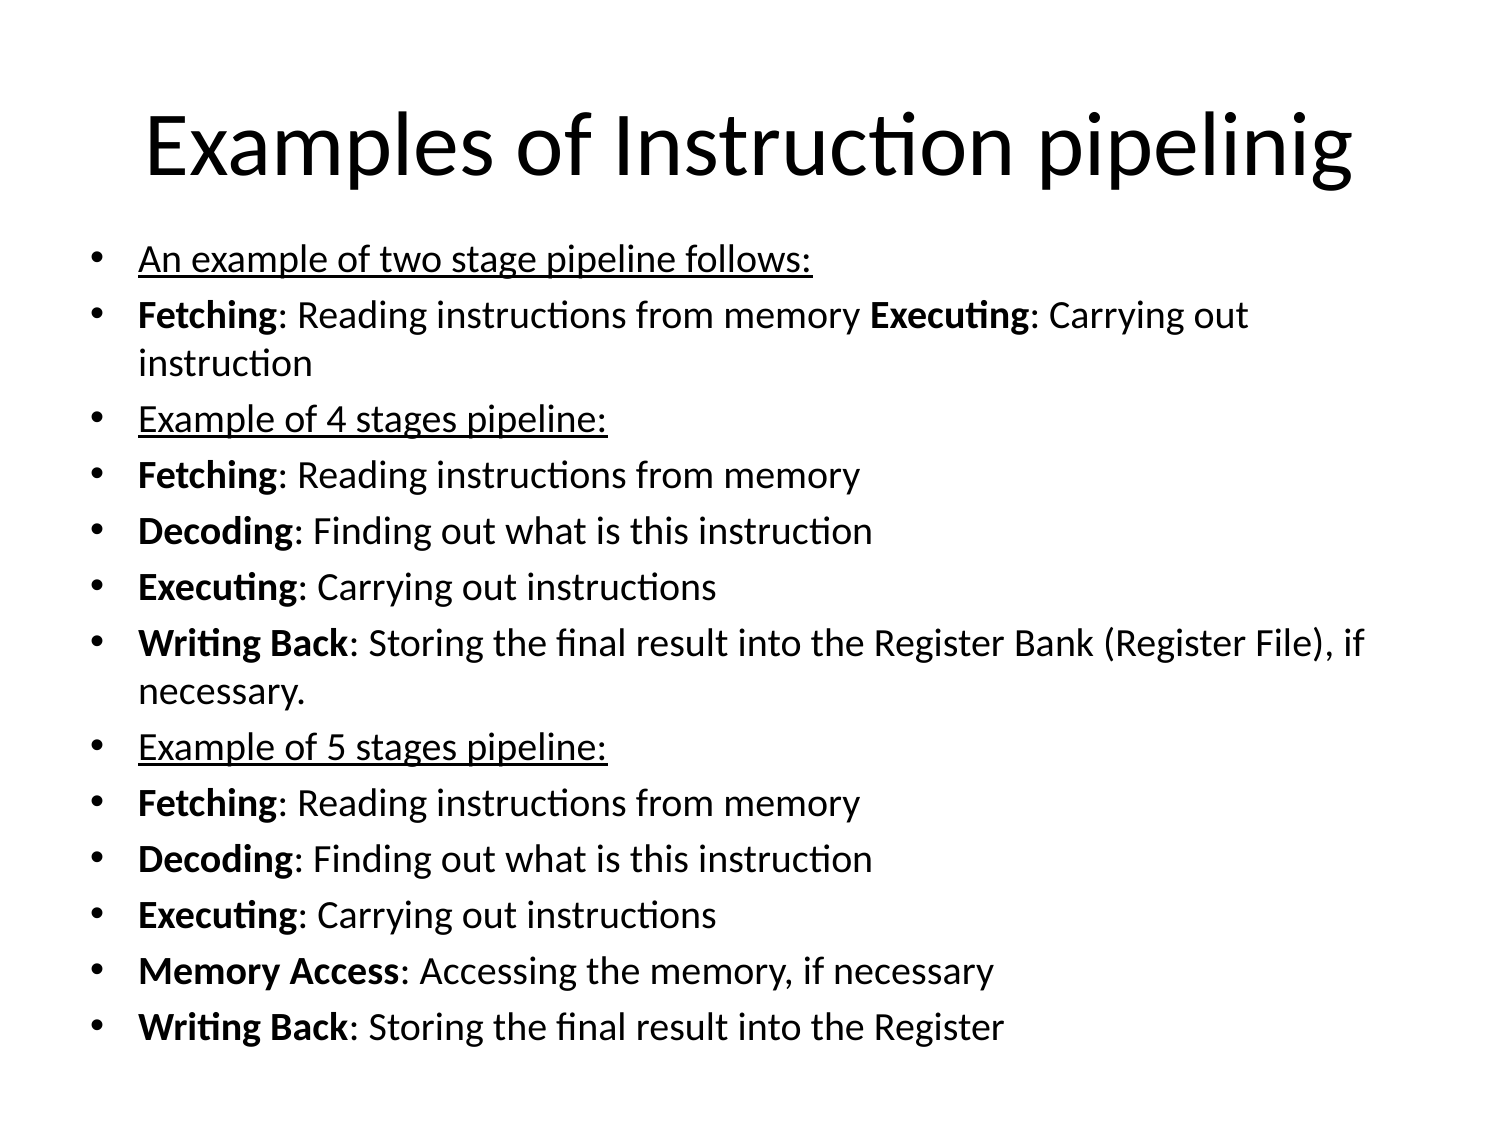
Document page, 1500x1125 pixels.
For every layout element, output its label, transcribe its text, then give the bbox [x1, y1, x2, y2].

title Examples of Instruction pipelinig [75, 45, 1425, 224]
list An example of two stage pipeline follows: Fetching: Reading instructions from memory Executing: Carrying out instruction Example of 4 stages pipeline: Fetching: Reading instructions from memory Decoding: Finding out what is this instruction Executing: Carrying out instructions Writing Back: Storing the final result into the Register Bank (Register File), if necessary. Example of 5 stages pipeline: Fetching: Reading instructions from memory Decoding: Finding out what is this instruction Executing: Carrying out instructions Memory Access: Accessing the memory, if necessary Writing Back: Storing the final result into the Register [75, 224, 1425, 1063]
